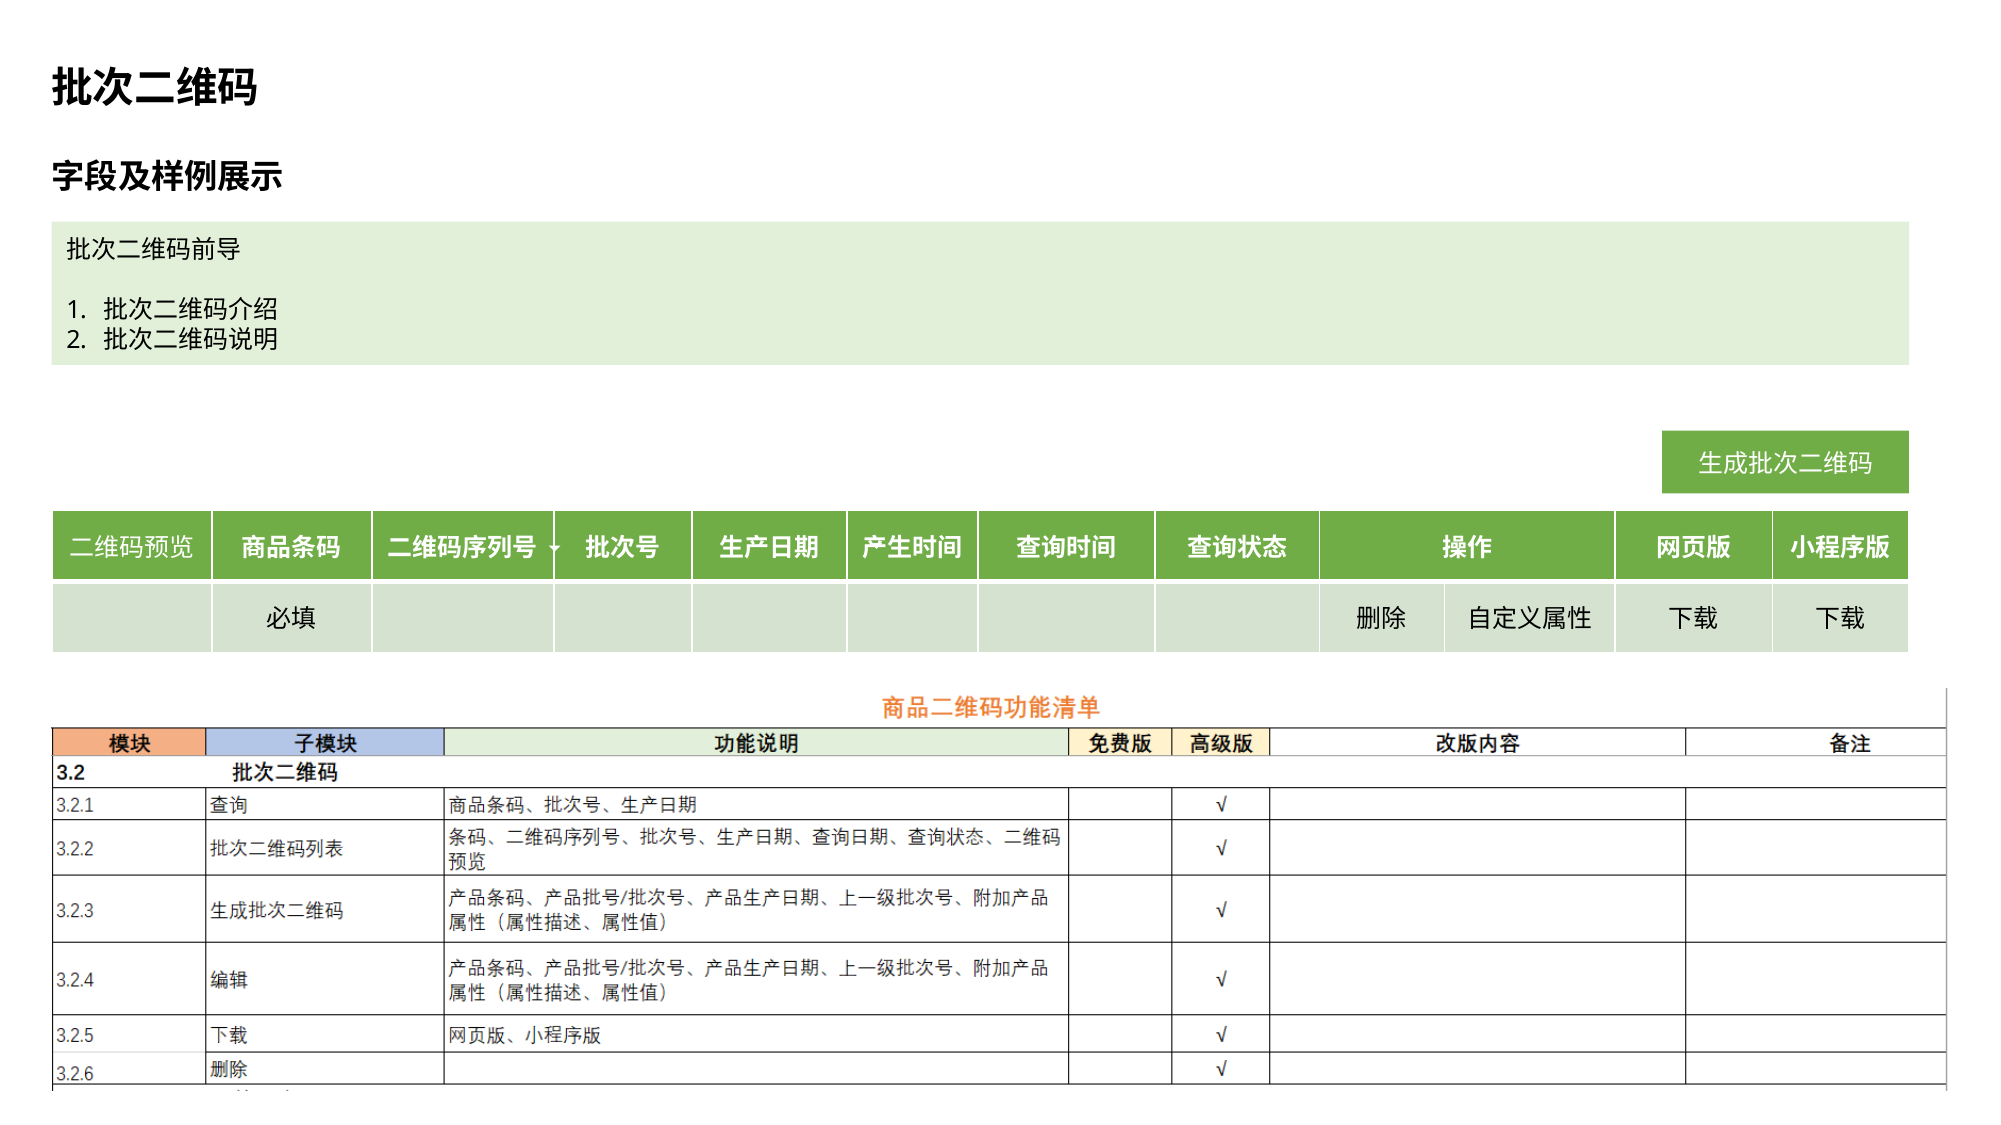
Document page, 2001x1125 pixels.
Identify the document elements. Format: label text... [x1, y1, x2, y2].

table_header 二维码预览 [53, 511, 211, 579]
table_header 查询状态 [1156, 511, 1319, 579]
text_box [546, 544, 563, 553]
table_header 产生时间 [848, 511, 977, 579]
table_header 操作 [1320, 511, 1614, 579]
text_box 生成批次二维码 [1661, 430, 1910, 494]
table_header 批次号 [555, 511, 691, 579]
table_cell [693, 584, 846, 652]
table_header 网页版 [1616, 511, 1772, 579]
table_header 商品条码 [213, 511, 371, 579]
table_header 二维码序列号 [373, 511, 553, 579]
text_box 字段及样例展示 [36, 147, 300, 203]
table_cell 必填 [213, 584, 371, 652]
table_cell 自定义属性 [1445, 584, 1614, 652]
table_cell [555, 584, 691, 652]
table_cell 删除 [1320, 584, 1444, 652]
table_cell [979, 584, 1154, 652]
text_box 批次二维码前导 批次二维码介绍 批次二维码说明 [51, 220, 1910, 366]
text_box [868, 541, 885, 551]
picture [51, 688, 1949, 1091]
table_cell [1156, 584, 1319, 652]
text_box 批次二维码 [36, 53, 275, 118]
table_header 查询时间 [979, 511, 1154, 579]
table_cell [848, 584, 977, 652]
table_cell 下载 [1616, 584, 1772, 652]
table_header 生产日期 [693, 511, 846, 579]
table_cell 下载 [1773, 584, 1908, 652]
table_header 小程序版 [1773, 511, 1908, 579]
table_cell [373, 584, 553, 652]
table_cell [53, 584, 211, 652]
